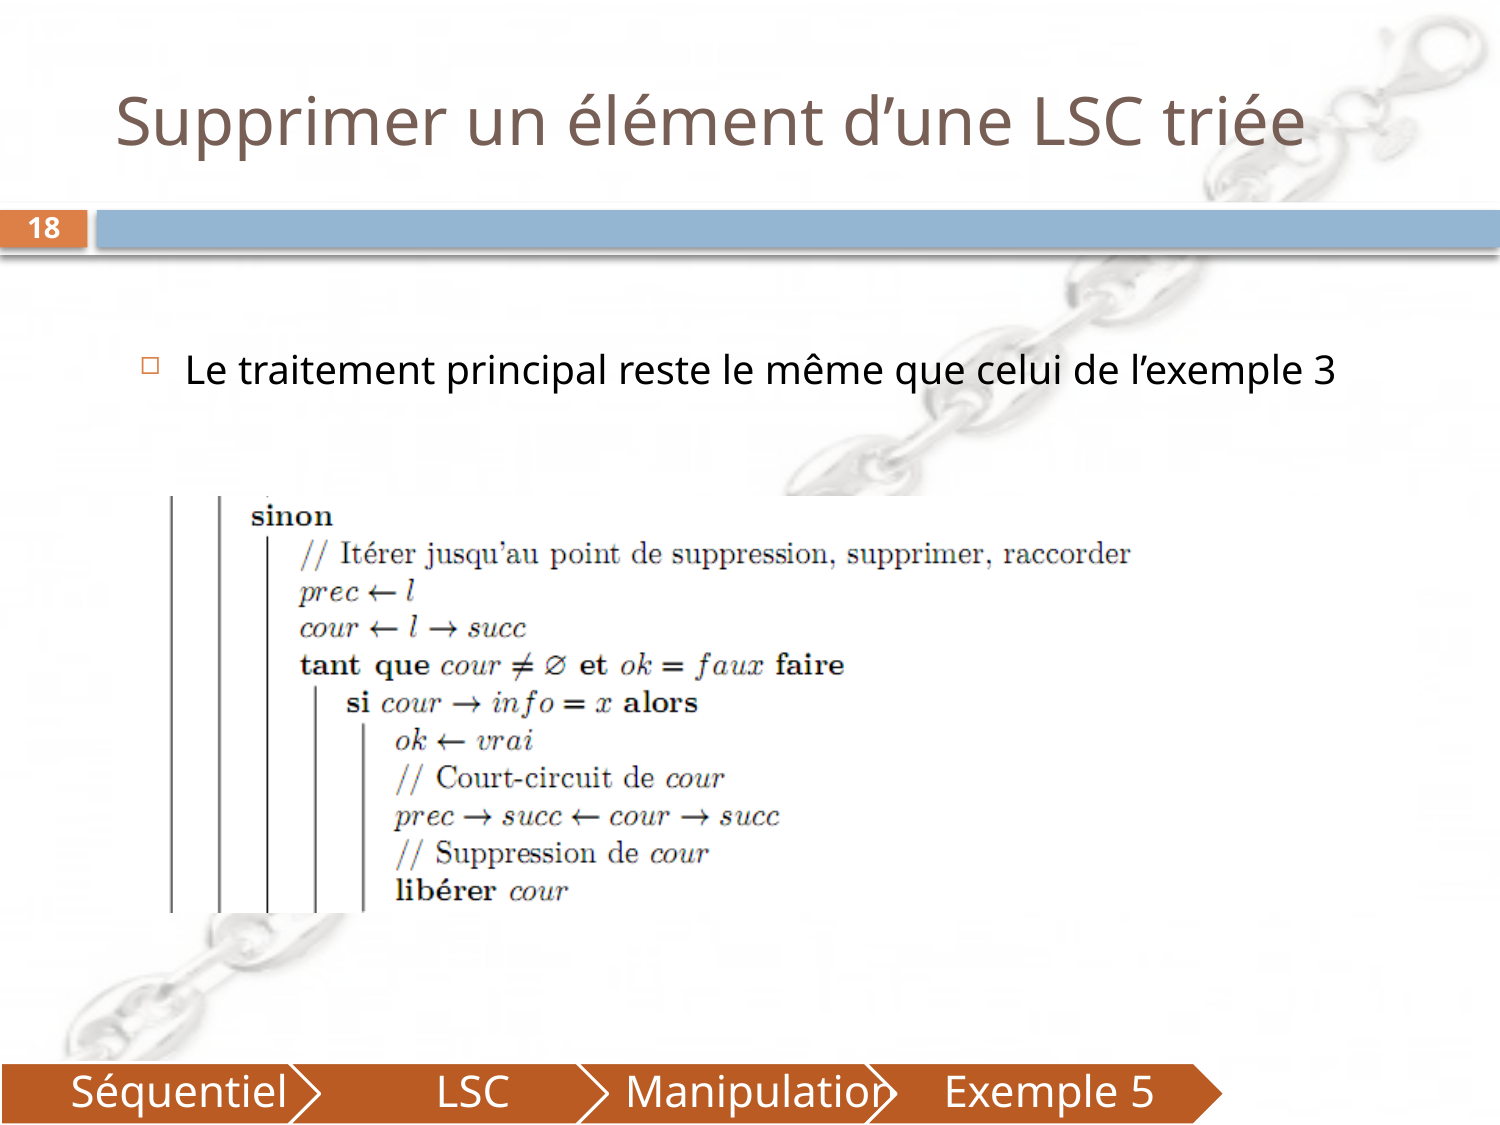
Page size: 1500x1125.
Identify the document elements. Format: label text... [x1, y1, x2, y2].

title Supprimer un élément d’une LSC triée [100, 37, 1438, 200]
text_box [0, 1062, 1226, 1125]
picture [112, 496, 1418, 913]
slide_number 18 [0, 208, 88, 249]
list Le traitement principal reste le même que celui de l’exemple 3 [125, 337, 1375, 438]
